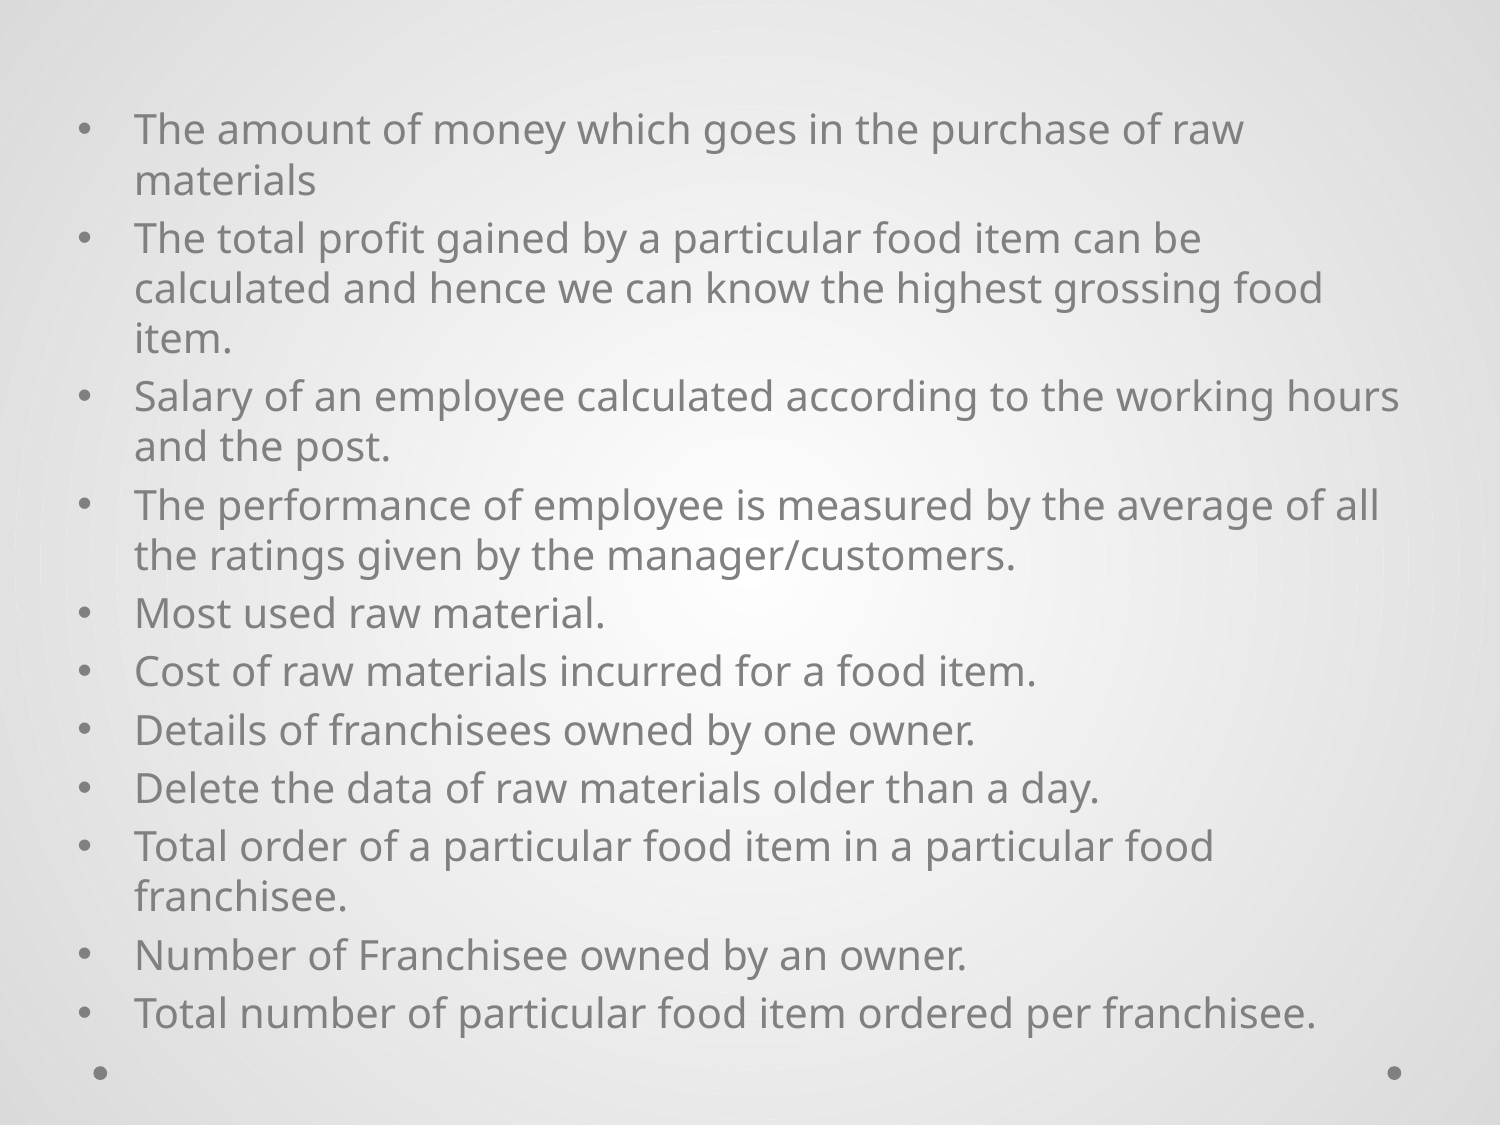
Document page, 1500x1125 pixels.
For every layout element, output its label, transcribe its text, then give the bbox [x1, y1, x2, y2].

list The amount of money which goes in the purchase of raw materials The total profit gained by a particular food item can be calculated and hence we can know the highest grossing food item. Salary of an employee calculated according to the working hours and the post. The performance of employee is measured by the average of all the ratings given by the manager/customers. Most used raw material. Cost of raw materials incurred for a food item. Details of franchisees owned by one owner. Delete the data of raw materials older than a day. Total order of a particular food item in a particular food franchisee. Number of Franchisee owned by an owner. Total number of particular food item ordered per franchisee. [62, 37, 1425, 955]
